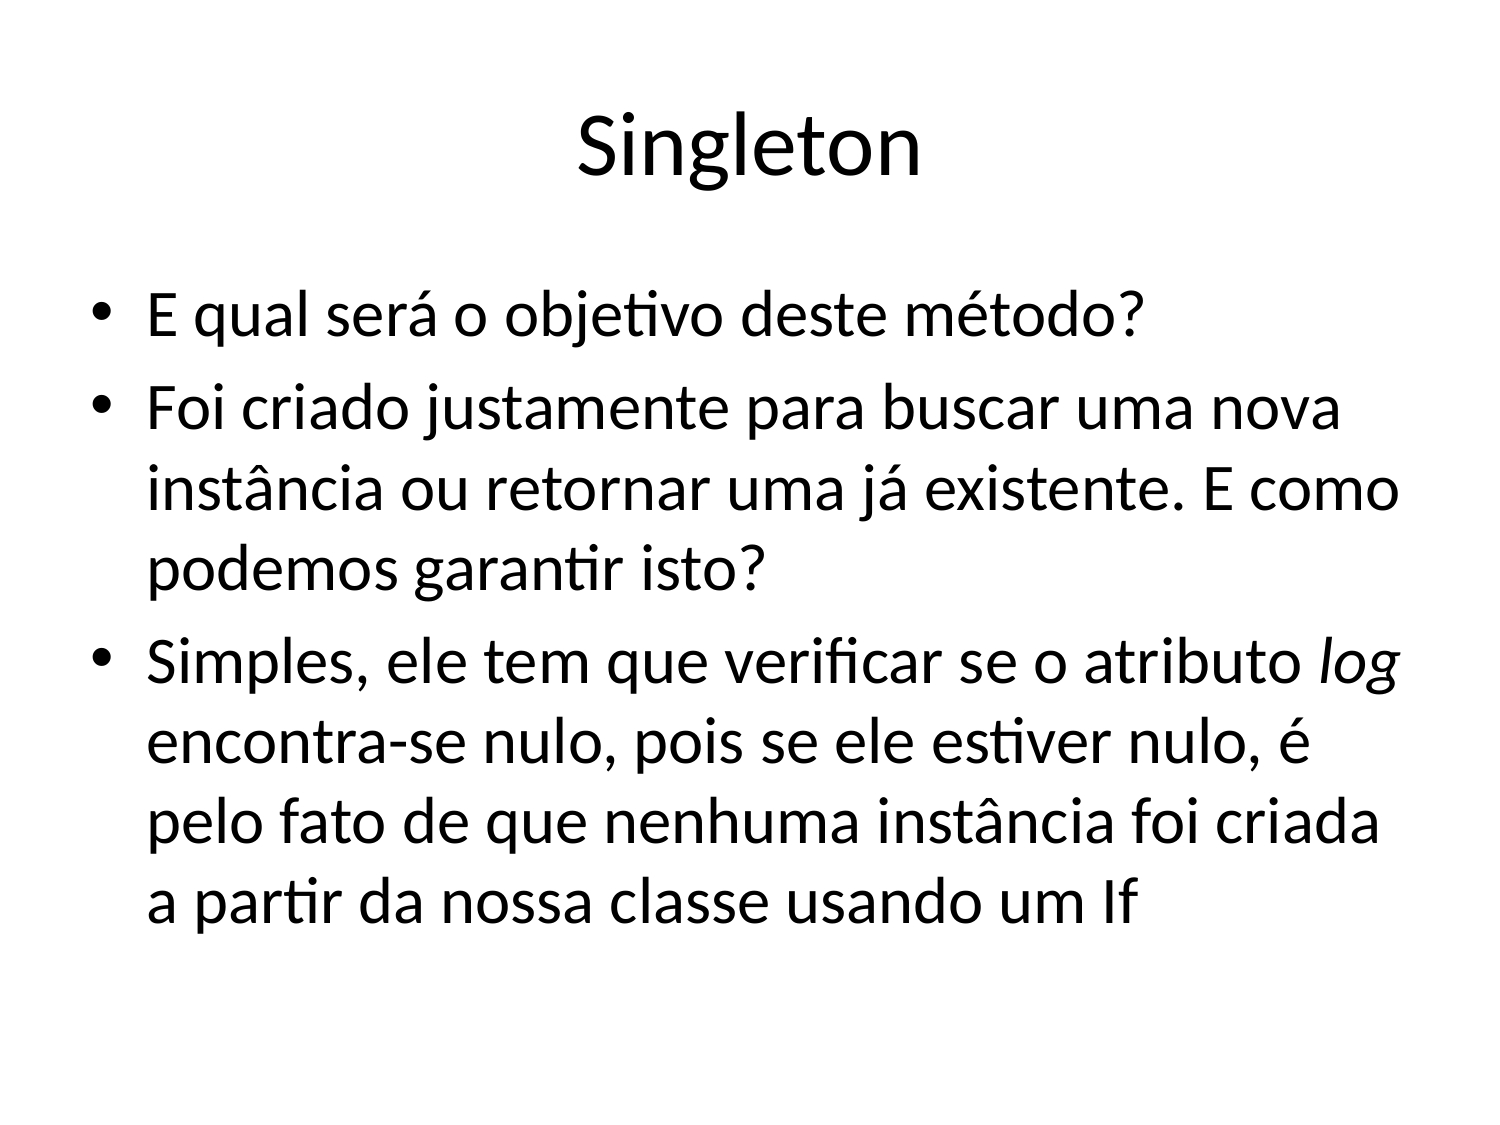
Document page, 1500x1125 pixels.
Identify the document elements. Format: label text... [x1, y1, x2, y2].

list E qual será o objetivo deste método? Foi criado justamente para buscar uma nova instância ou retornar uma já existente. E como podemos garantir isto? Simples, ele tem que verificar se o atributo log encontra-se nulo, pois se ele estiver nulo, é pelo fato de que nenhuma instância foi criada a partir da nossa classe usando um If [75, 262, 1425, 1005]
title Singleton [75, 45, 1425, 233]
